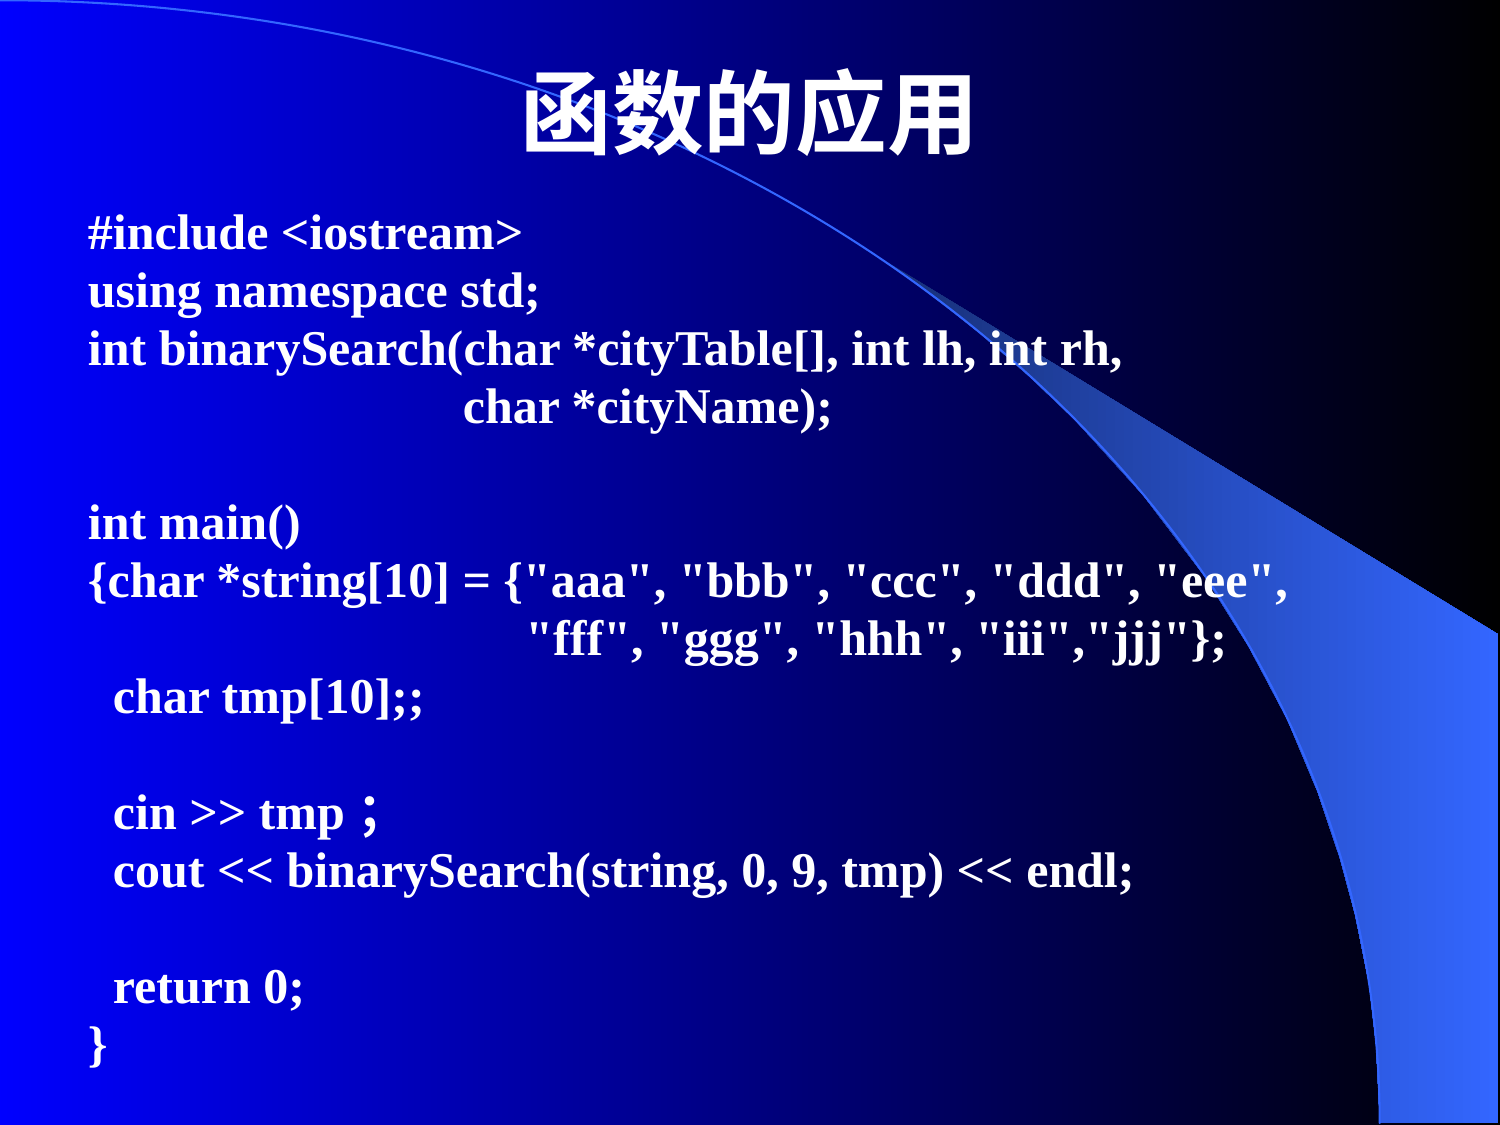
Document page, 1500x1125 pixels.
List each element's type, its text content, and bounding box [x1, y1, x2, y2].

list #include <iostream> using namespace std; int binarySearch(char *cityTable[], int lh, int rh, char *cityName); int main() {char *string[10] = {"aaa", "bbb", "ccc", "ddd", "eee", "fff", "ggg", "hhh", "iii","jjj"}; char tmp[10];; cin >> tmp； cout << binarySearch(string, 0, 9, tmp) << endl; return 0; } [72, 203, 1422, 880]
title 函数的应用 [112, 16, 1388, 203]
